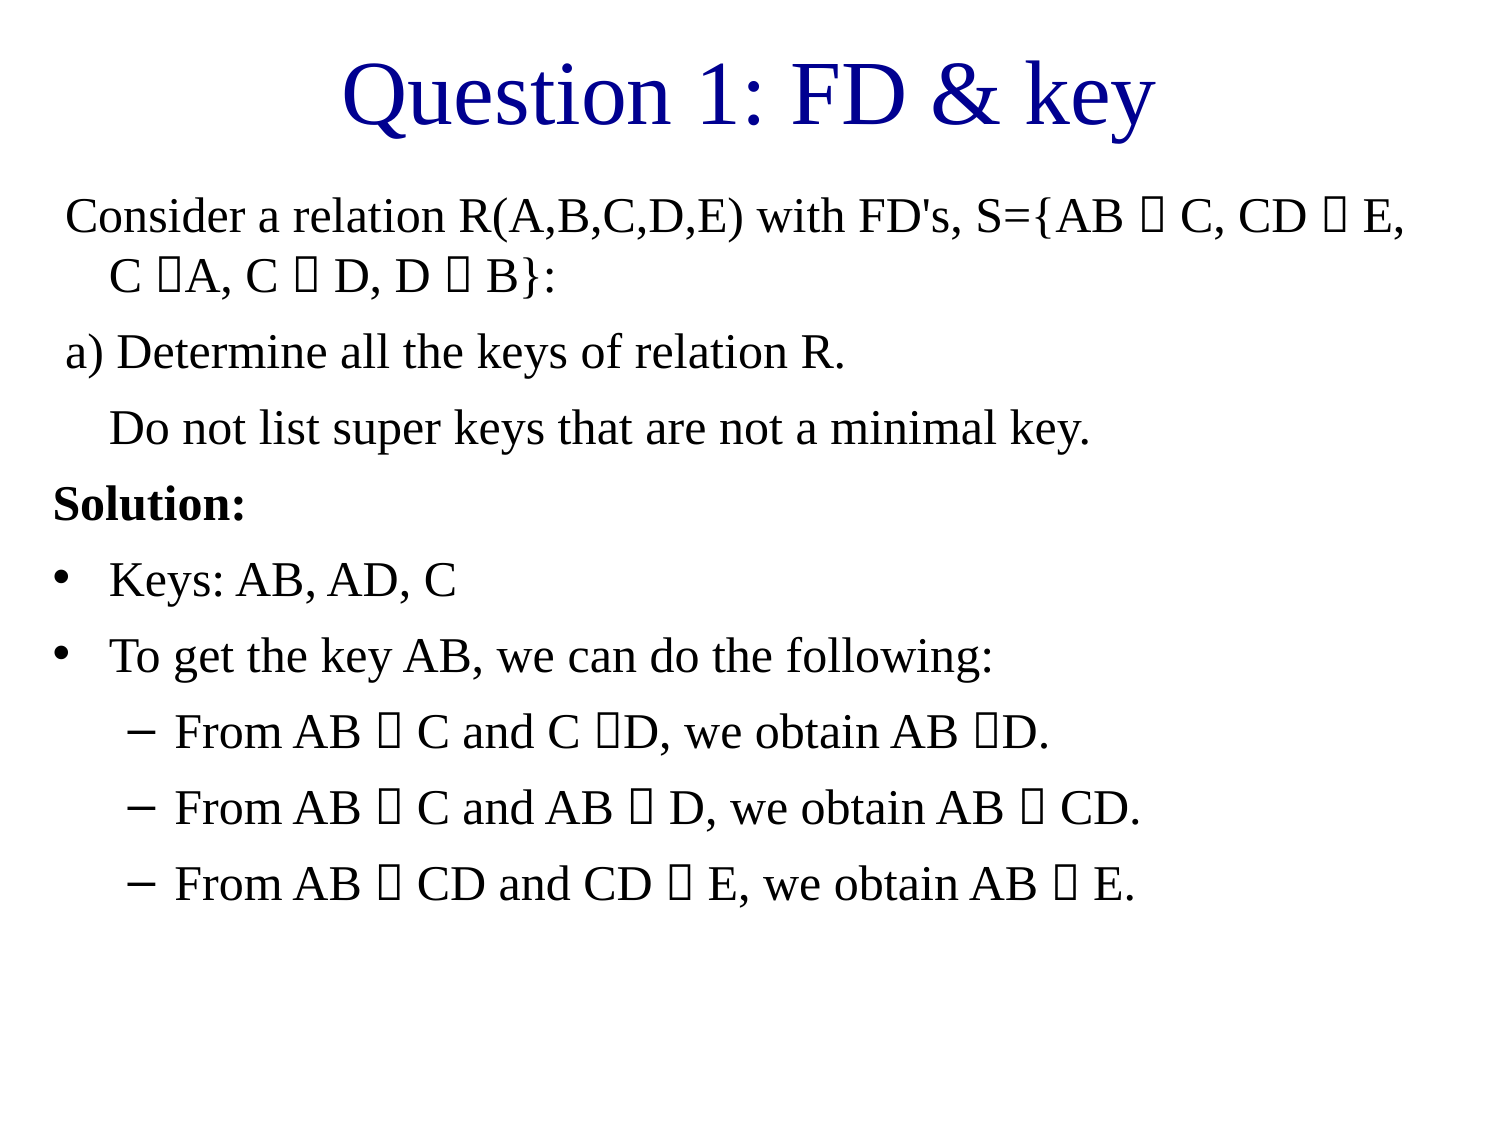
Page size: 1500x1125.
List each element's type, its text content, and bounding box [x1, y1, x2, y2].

title Question 1: FD & key [75, 37, 1425, 138]
list Consider a relation R(A,B,C,D,E) with FD's, S={AB  C, CD  E, C A, C  D, D  B}: a) Determine all the keys of relation R. Do not list super keys that are not a minimal key. Solution: Keys: AB, AD, C To get the key AB, we can do the following: From AB  C and C D, we obtain AB D. From AB  C and AB  D, we obtain AB  CD. From AB  CD and CD  E, we obtain AB  E. [37, 174, 1463, 1075]
